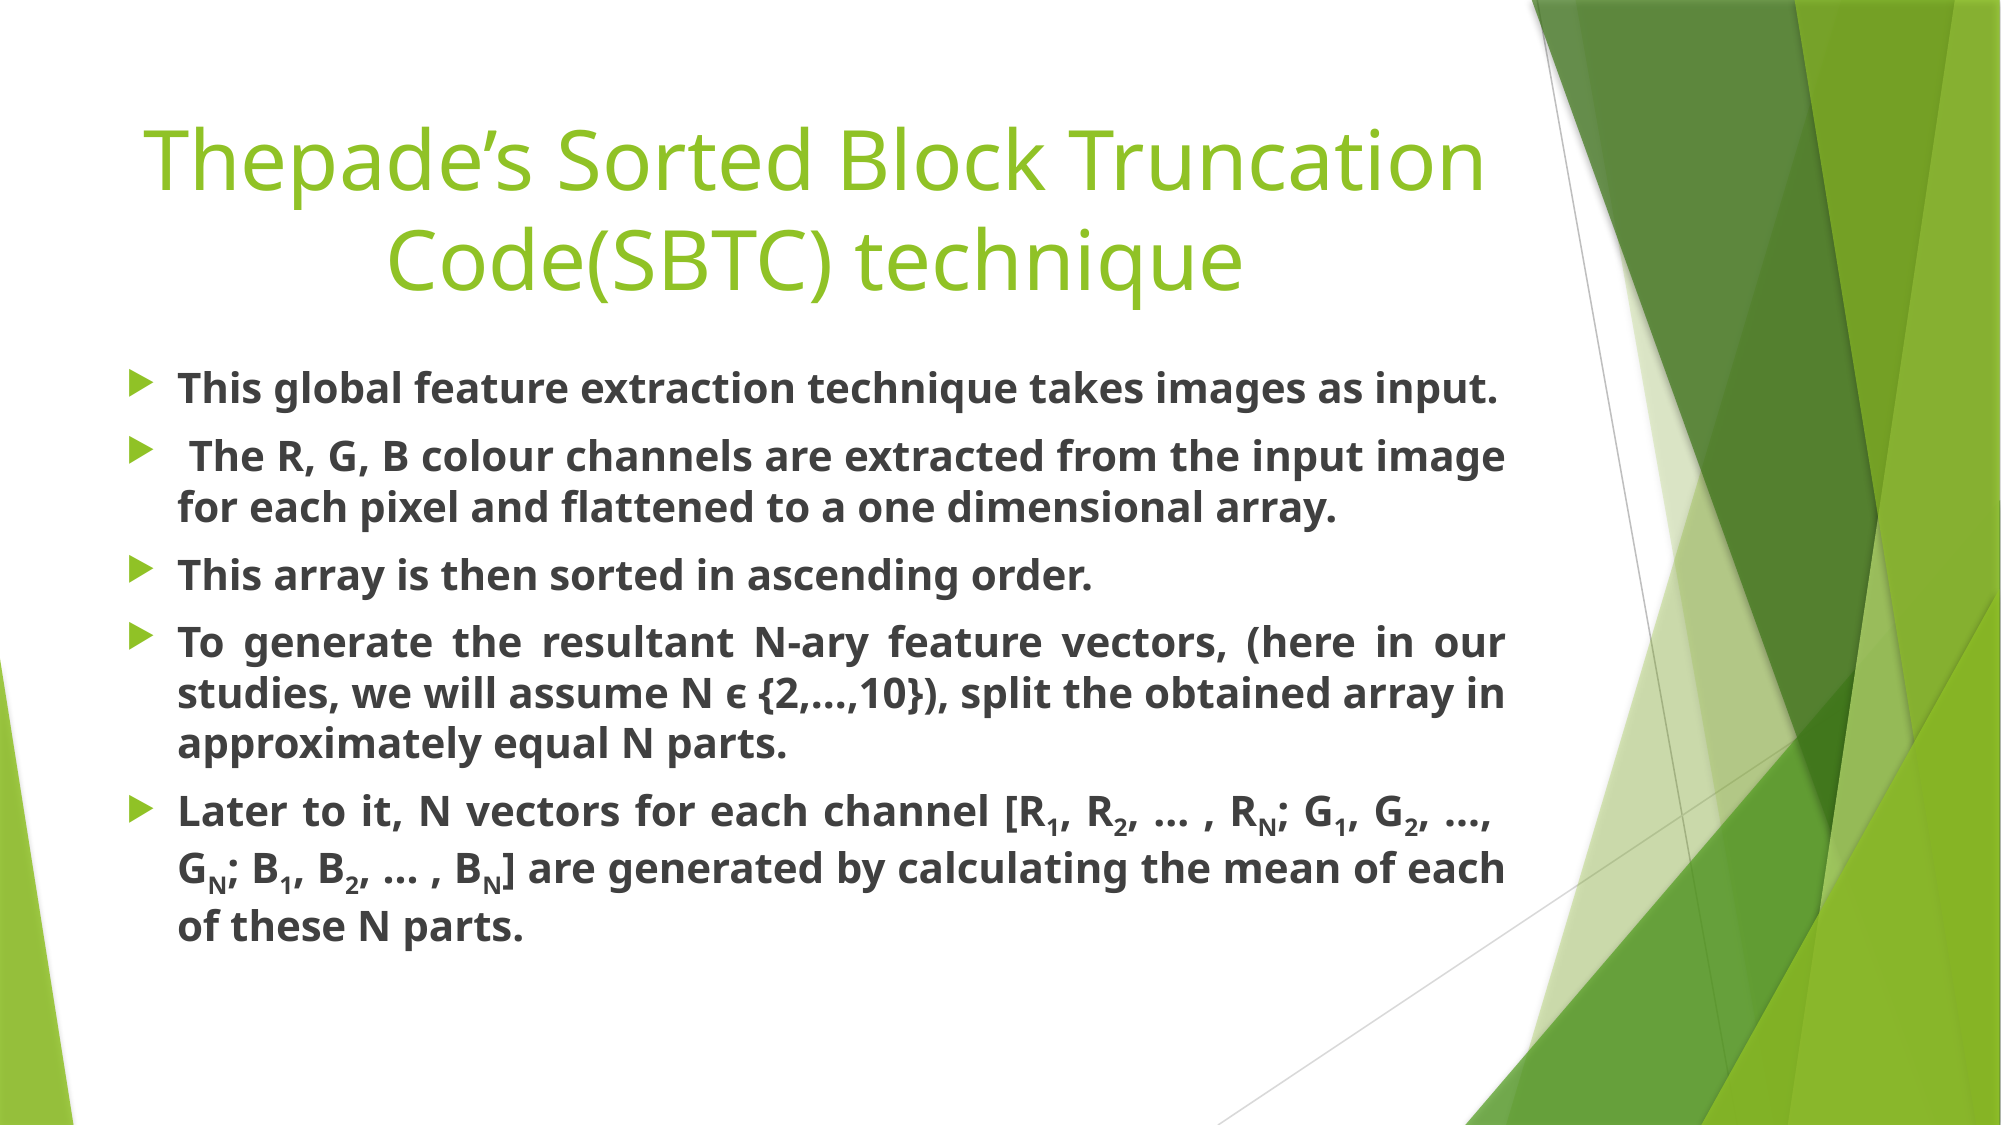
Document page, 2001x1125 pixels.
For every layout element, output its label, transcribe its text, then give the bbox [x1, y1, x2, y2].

title Thepade’s Sorted Block Truncation Code(SBTC) technique [111, 99, 1522, 354]
list This global feature extraction technique takes images as input. The R, G, B colour channels are extracted from the input image for each pixel and flattened to a one dimensional array. This array is then sorted in ascending order. To generate the resultant N-ary feature vectors, (here in our studies, we will assume N ϵ {2,…,10}), split the obtained array in approximately equal N parts. Later to it, N vectors for each channel [R1, R2, … , RN; G1, G2, …, GN; B1, B2, … , BN] are generated by calculating the mean of each of these N parts. [111, 354, 1522, 992]
